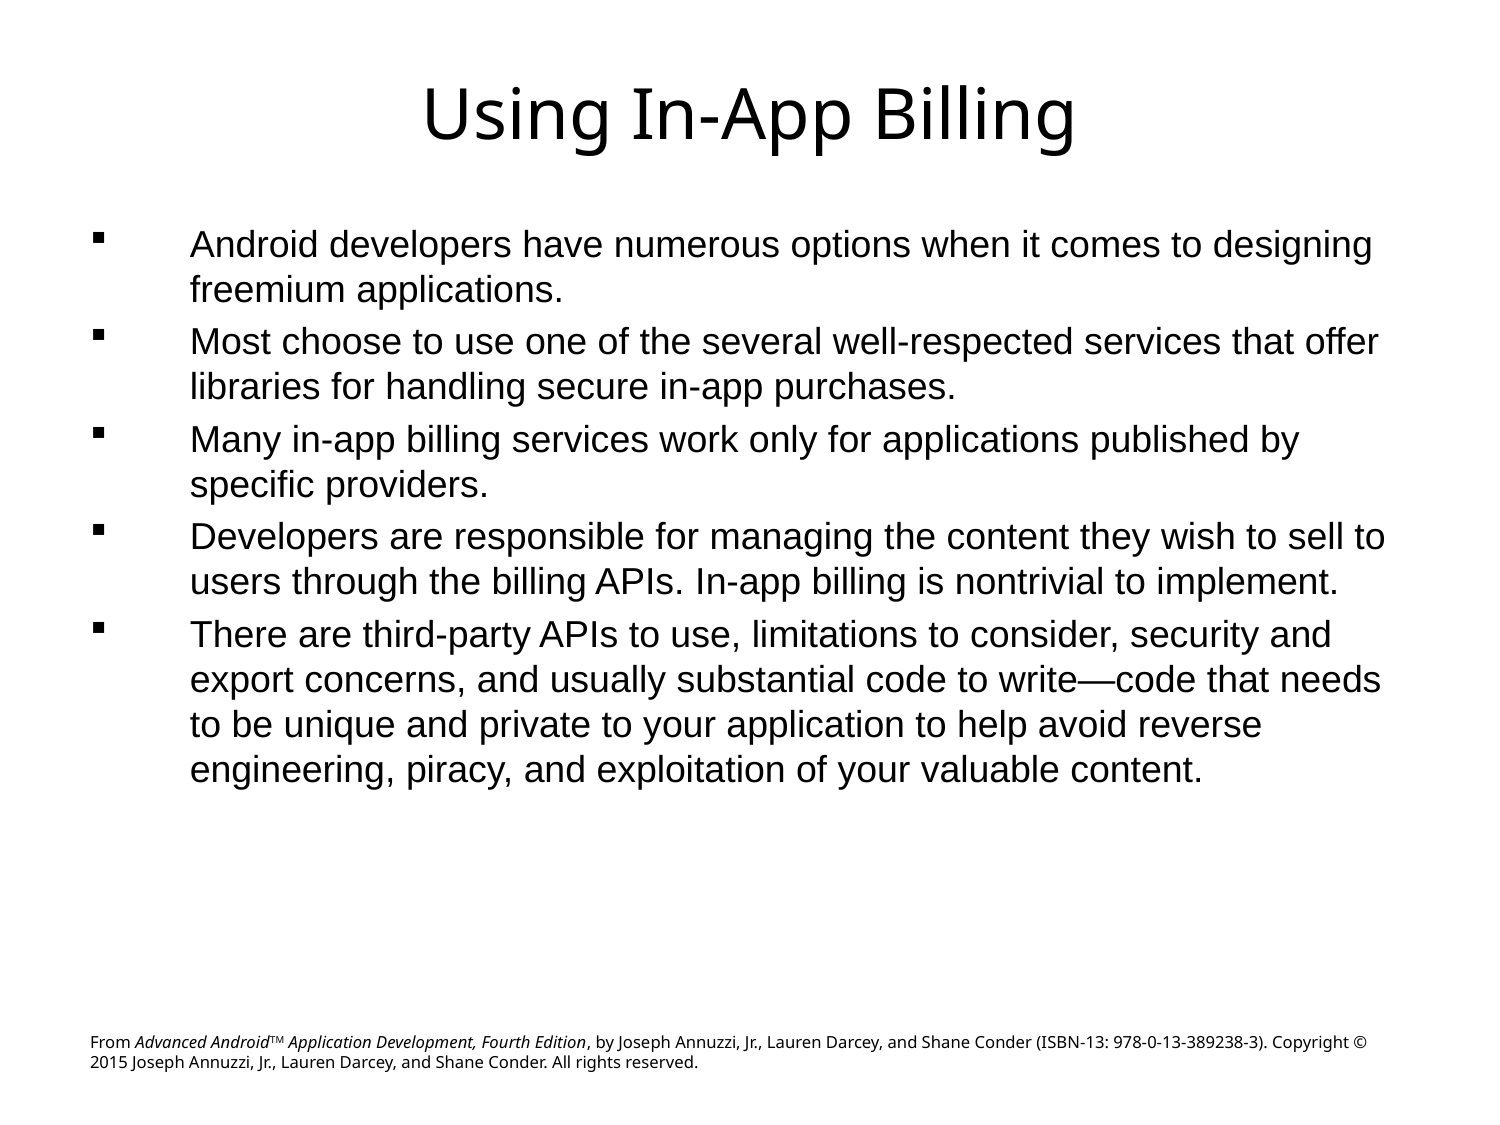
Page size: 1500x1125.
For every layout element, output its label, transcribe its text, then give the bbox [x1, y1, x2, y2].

footer From Advanced AndroidTM Application Development, Fourth Edition, by Joseph Annuzzi, Jr., Lauren Darcey, and Shane Conder (ISBN-13: 978-0-13-389238-3). Copyright © 2015 Joseph Annuzzi, Jr., Lauren Darcey, and Shane Conder. All rights reserved. [74, 1024, 1426, 1103]
title Using In-App Billing [75, 45, 1425, 188]
list Android developers have numerous options when it comes to designing freemium applications. Most choose to use one of the several well-respected services that offer libraries for handling secure in-app purchases. Many in-app billing services work only for applications published by specific providers. Developers are responsible for managing the content they wish to sell to users through the billing APIs. In-app billing is nontrivial to implement. There are third-party APIs to use, limitations to consider, security and export concerns, and usually substantial code to write—code that needs to be unique and private to your application to help avoid reverse engineering, piracy, and exploitation of your valuable content. [75, 212, 1425, 1005]
